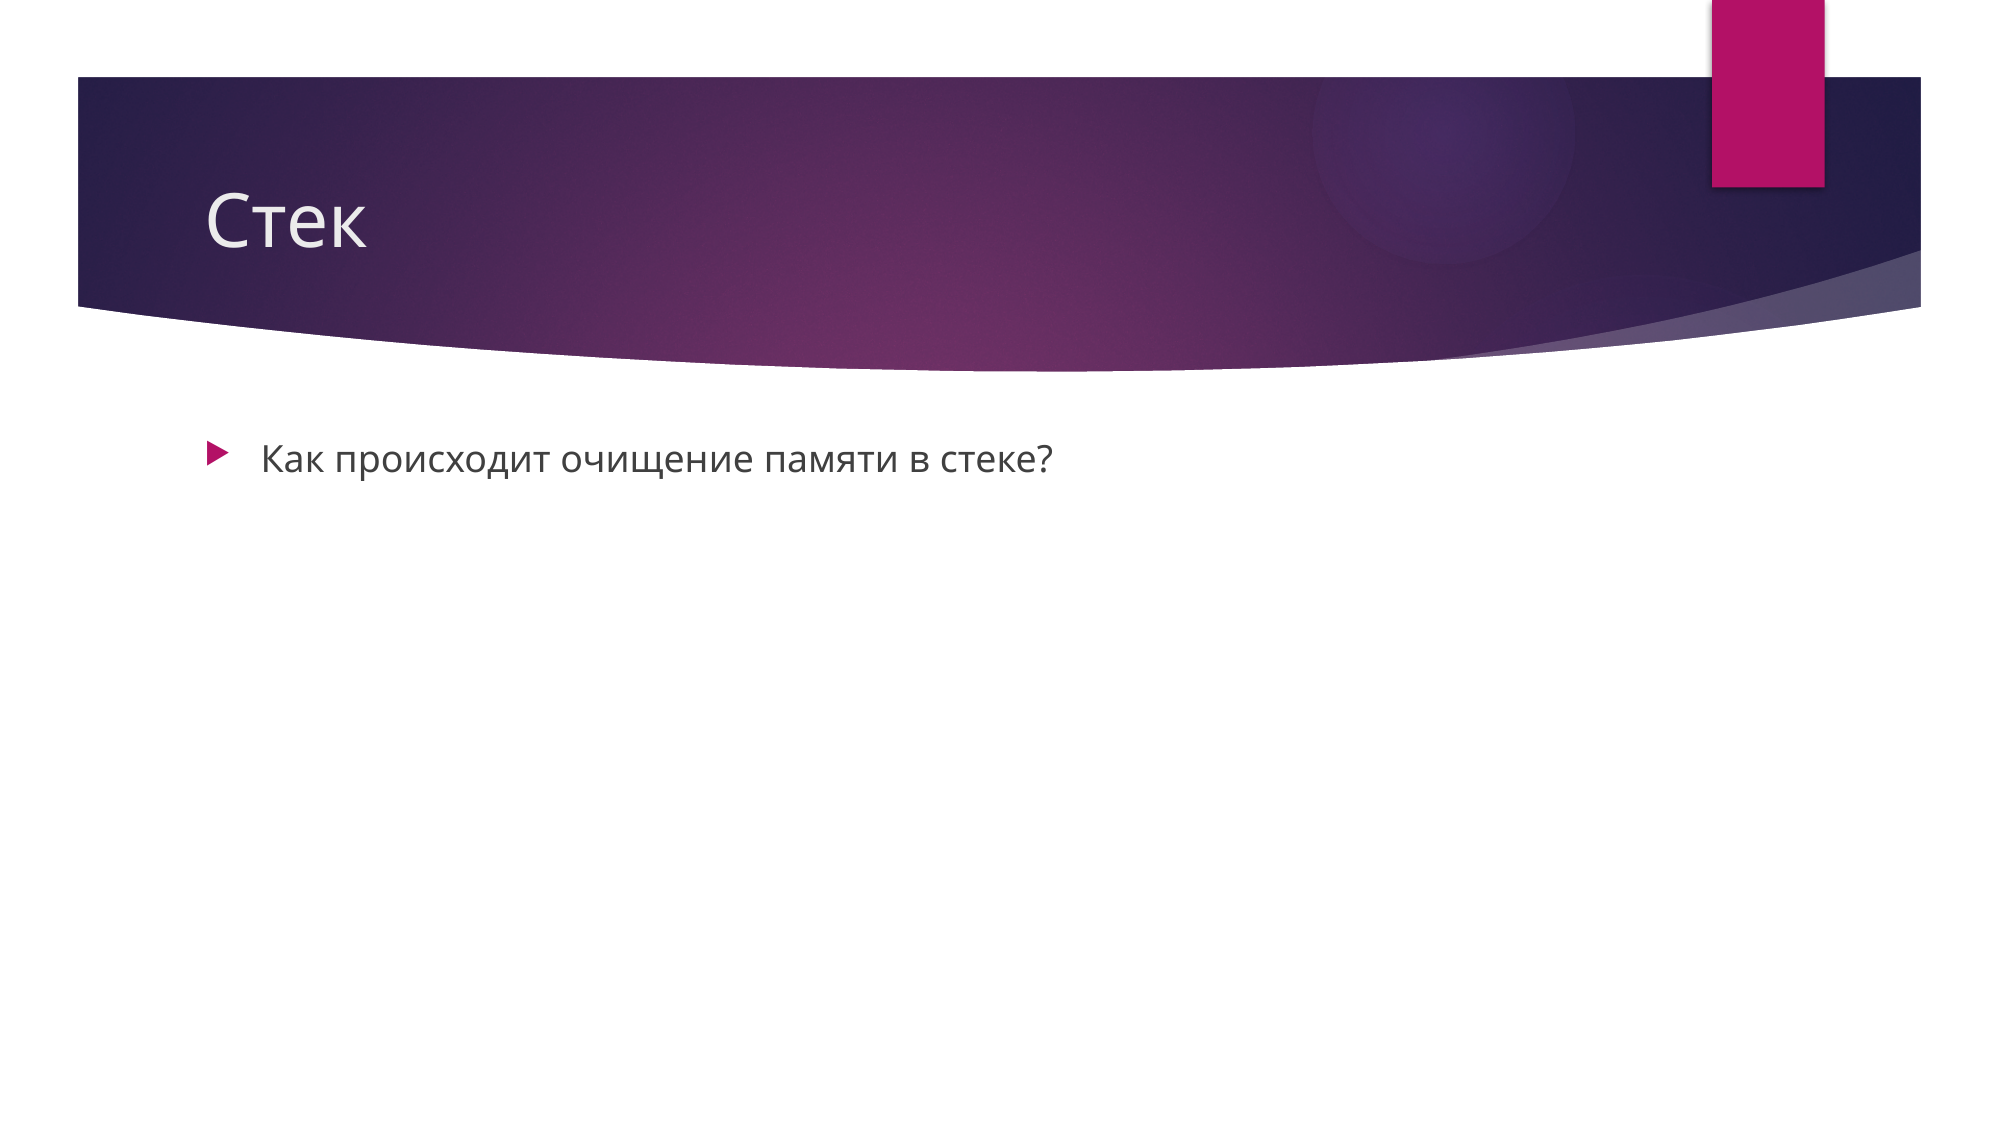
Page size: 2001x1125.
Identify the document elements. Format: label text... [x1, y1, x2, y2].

title Стек [189, 159, 1627, 276]
list Как происходит очищение памяти в стеке? [189, 427, 1638, 988]
